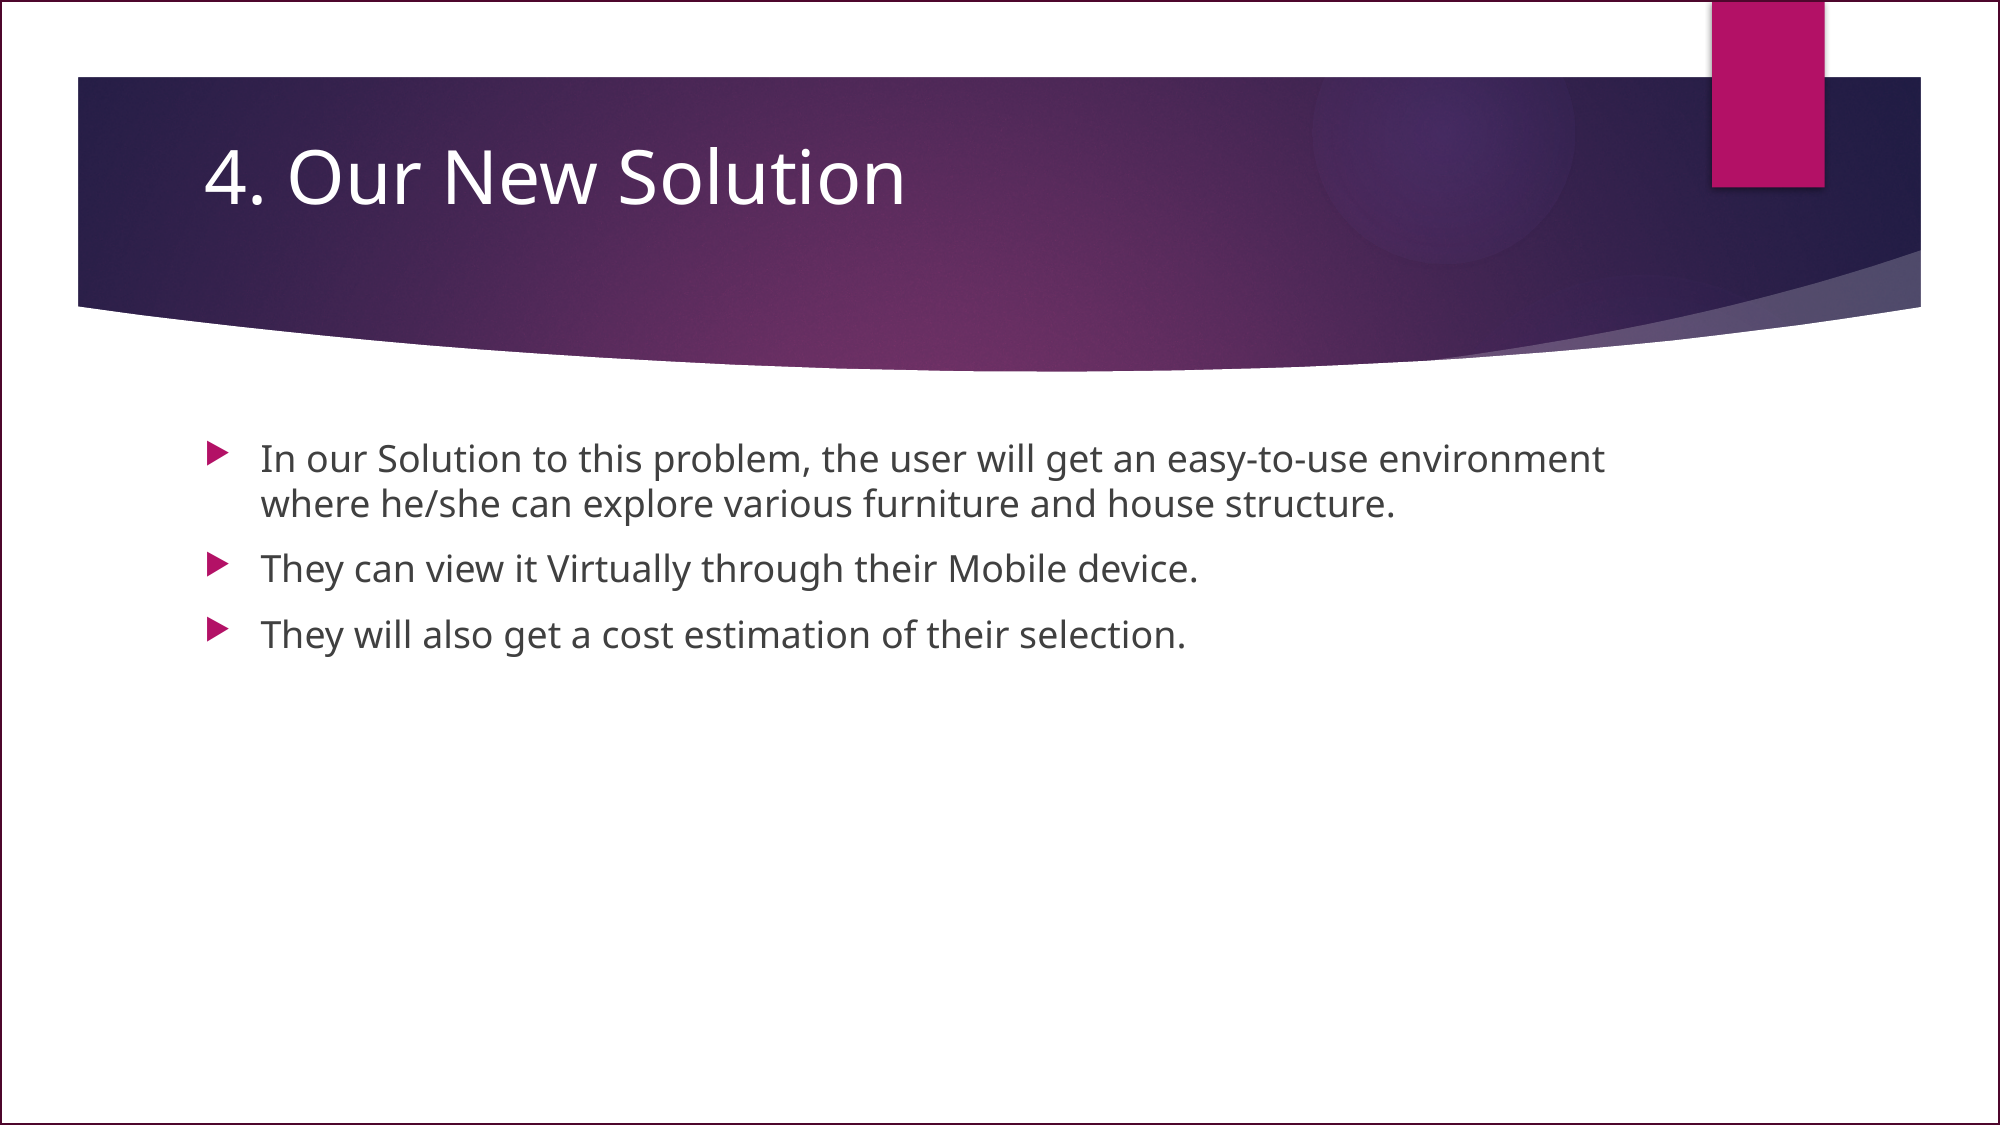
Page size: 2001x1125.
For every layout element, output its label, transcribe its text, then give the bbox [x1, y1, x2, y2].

text_box 4. Our New Solution [189, 122, 1034, 228]
list In our Solution to this problem, the user will get an easy-to-use environment where he/she can explore various furniture and house structure. They can view it Virtually through their Mobile device. They will also get a cost estimation of their selection. [189, 427, 1638, 988]
text_box [0, 0, 2000, 1125]
